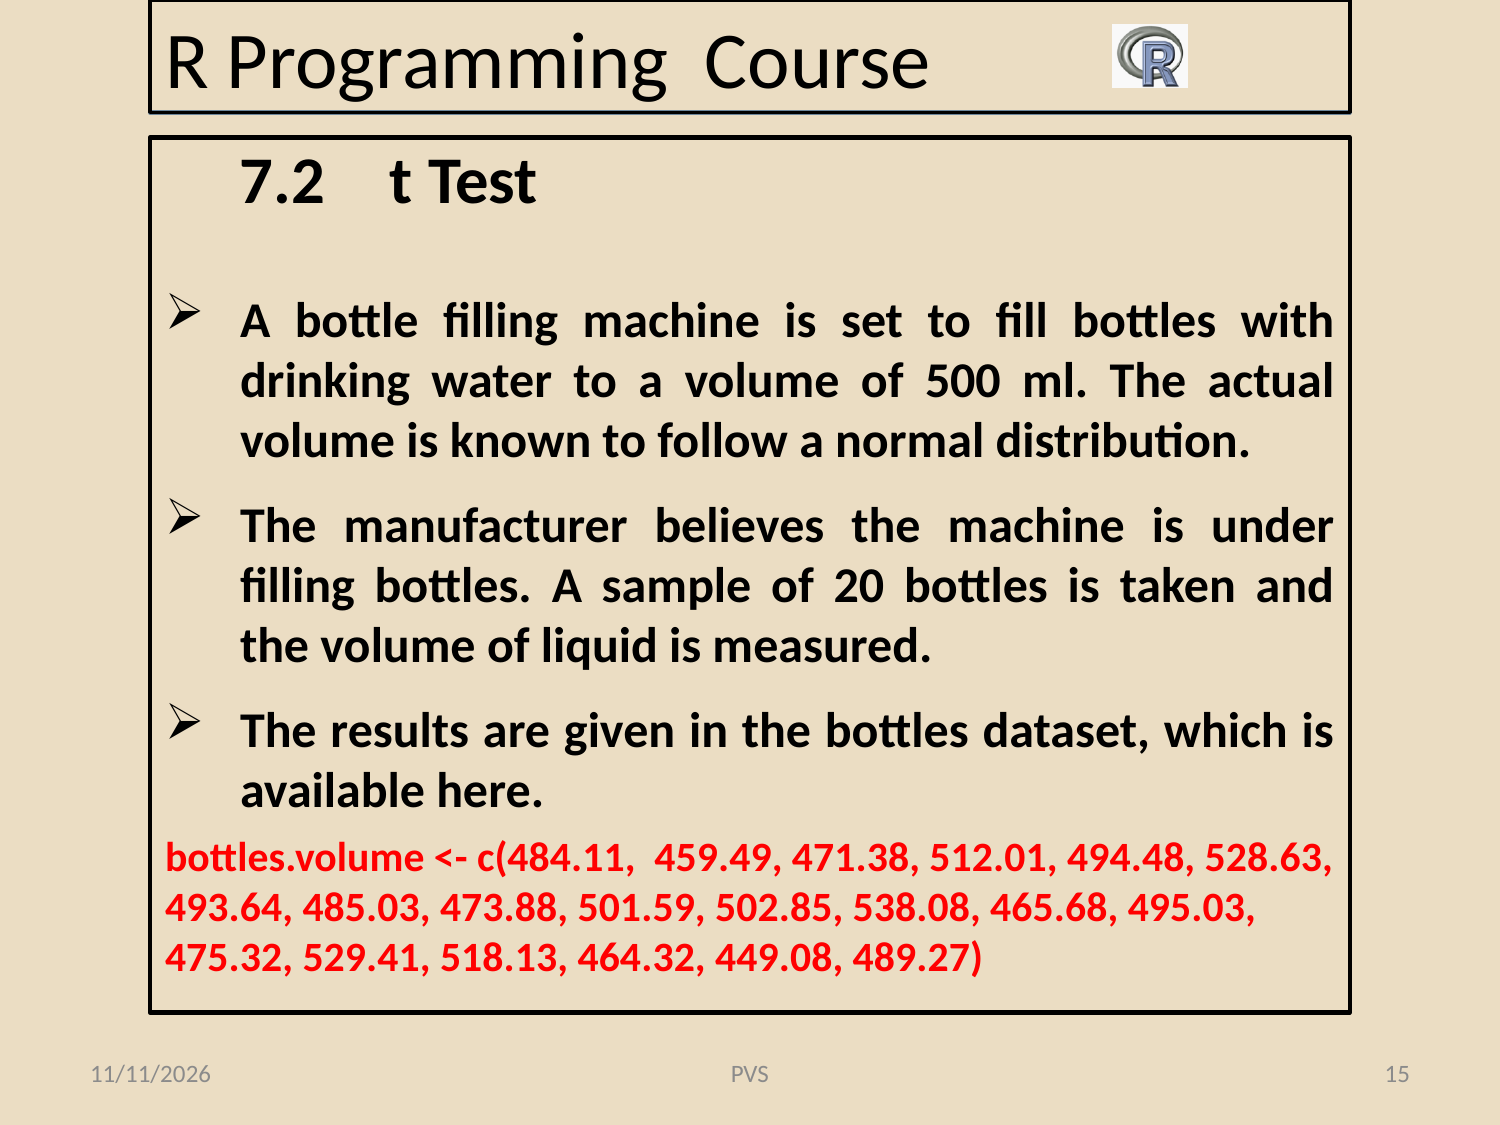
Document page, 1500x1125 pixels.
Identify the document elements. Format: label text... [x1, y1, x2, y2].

title R Programming Course [150, 0, 1350, 113]
text_box A bottle filling machine is set to fill bottles with drinking water to a volume of 500 ml. The actual volume is known to follow a normal distribution. The manufacturer believes the machine is under filling bottles. A sample of 20 bottles is taken and the volume of liquid is measured. The results are given in the bottles dataset, which is available here. bottles.volume <- c(484.11, 459.49, 471.38, 512.01, 494.48, 528.63, 493.64, 485.03, 473.88, 501.59, 502.85, 538.08, 465.68, 495.03, 475.32, 529.41, 518.13, 464.32, 449.08, 489.27) [149, 280, 1350, 988]
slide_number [75, 1042, 425, 1103]
footer PVS [512, 1042, 988, 1103]
slide_number 15 [1074, 1042, 1425, 1103]
text_box 7.2 t Test [149, 129, 1338, 224]
text_box [148, 135, 1352, 1015]
